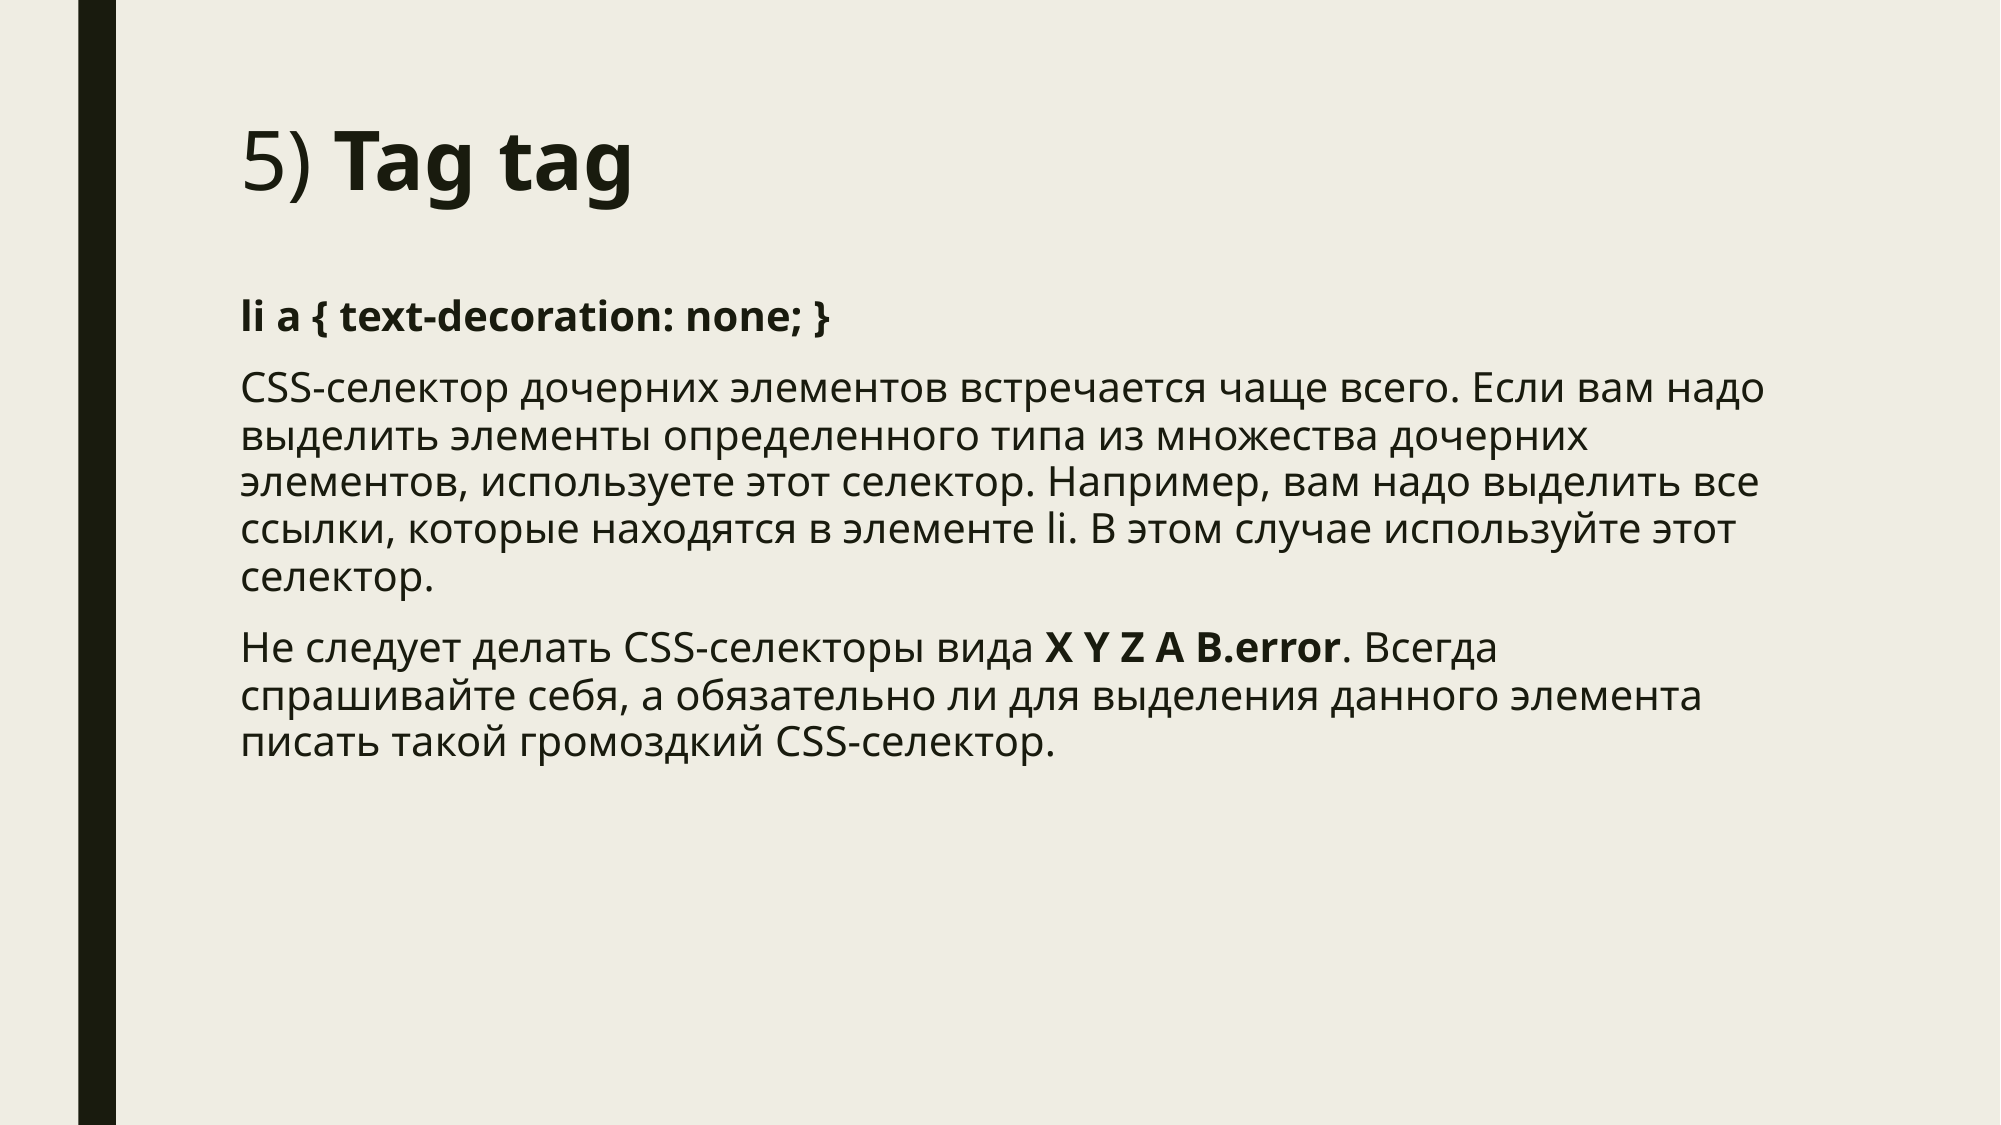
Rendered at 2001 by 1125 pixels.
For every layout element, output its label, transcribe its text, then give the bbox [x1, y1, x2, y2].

title 5) Tag tag [225, 112, 1800, 245]
list li a { text-decoration: none; } CSS-селектор дочерних элементов встречается чаще всего. Если вам надо выделить элементы определенного типа из множества дочерних элементов, используете этот селектор. Например, вам надо выделить все ссылки, которые находятся в элементе li. В этом случае используйте этот селектор. Не следует делать CSS-селекторы вида Х Y Z A B.error. Всегда спрашивайте себя, а обязательно ли для выделения данного элемента писать такой громоздкий CSS-селектор. [225, 285, 1800, 963]
